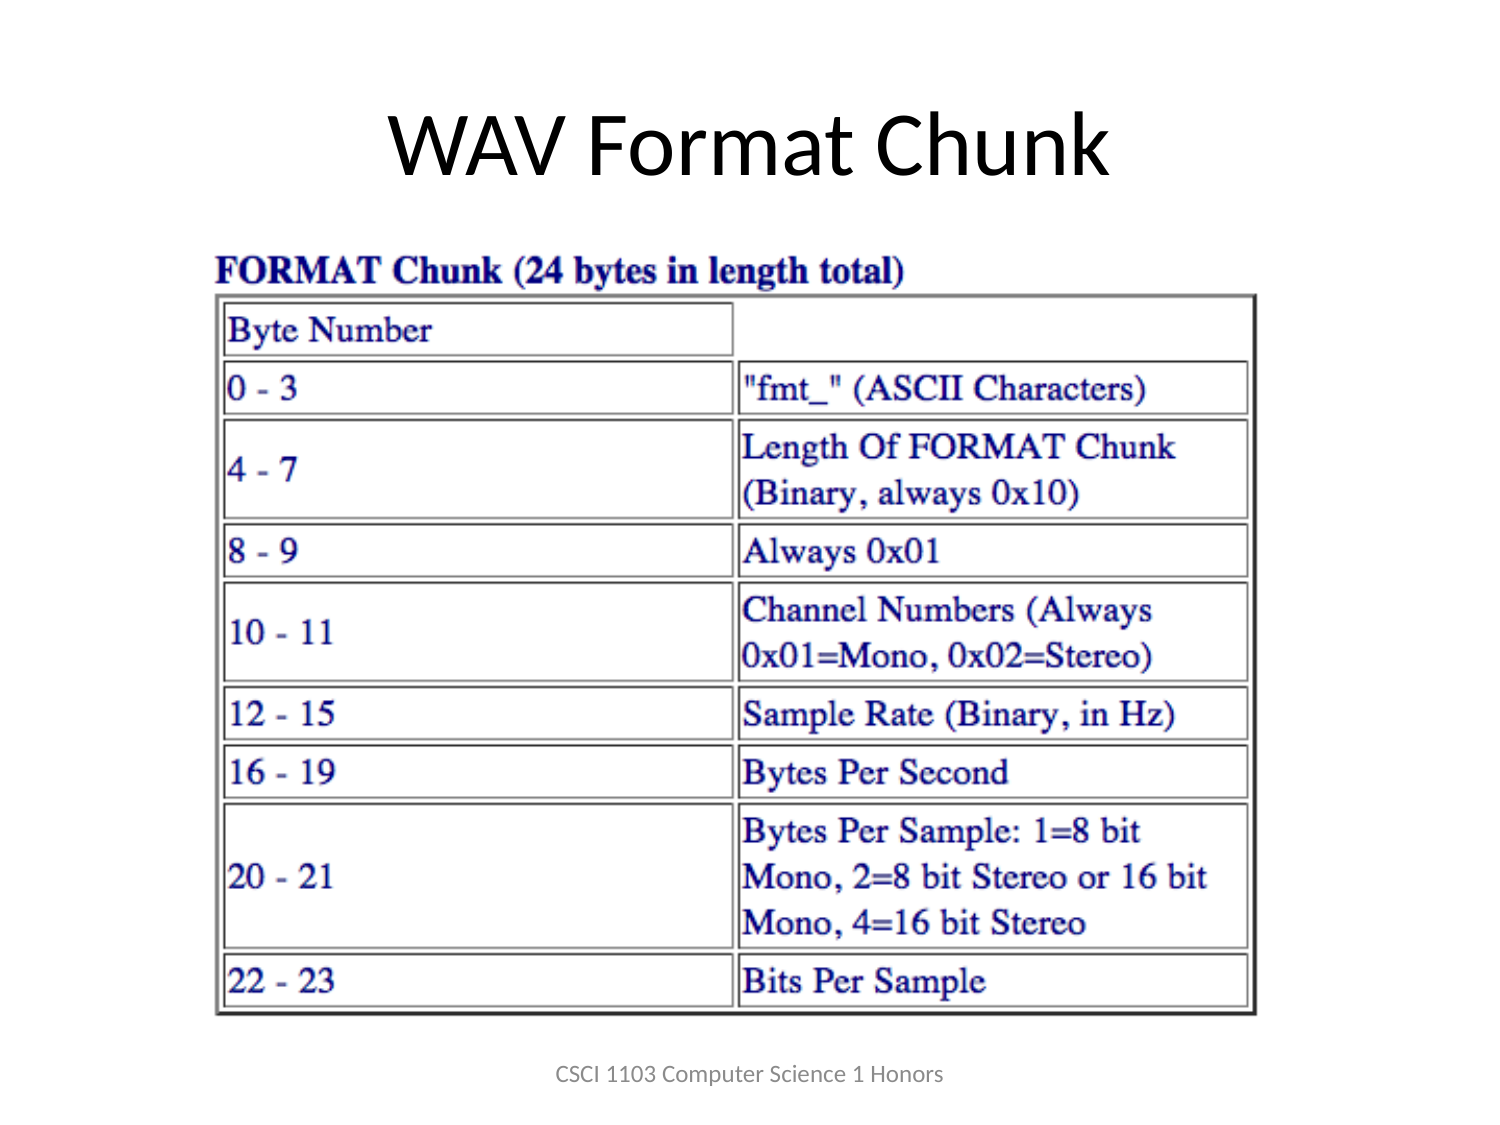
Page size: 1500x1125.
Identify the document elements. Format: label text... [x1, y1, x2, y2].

picture [202, 240, 1298, 1035]
title WAV Format Chunk [75, 45, 1425, 233]
footer CSCI 1103 Computer Science 1 Honors [512, 1044, 988, 1103]
